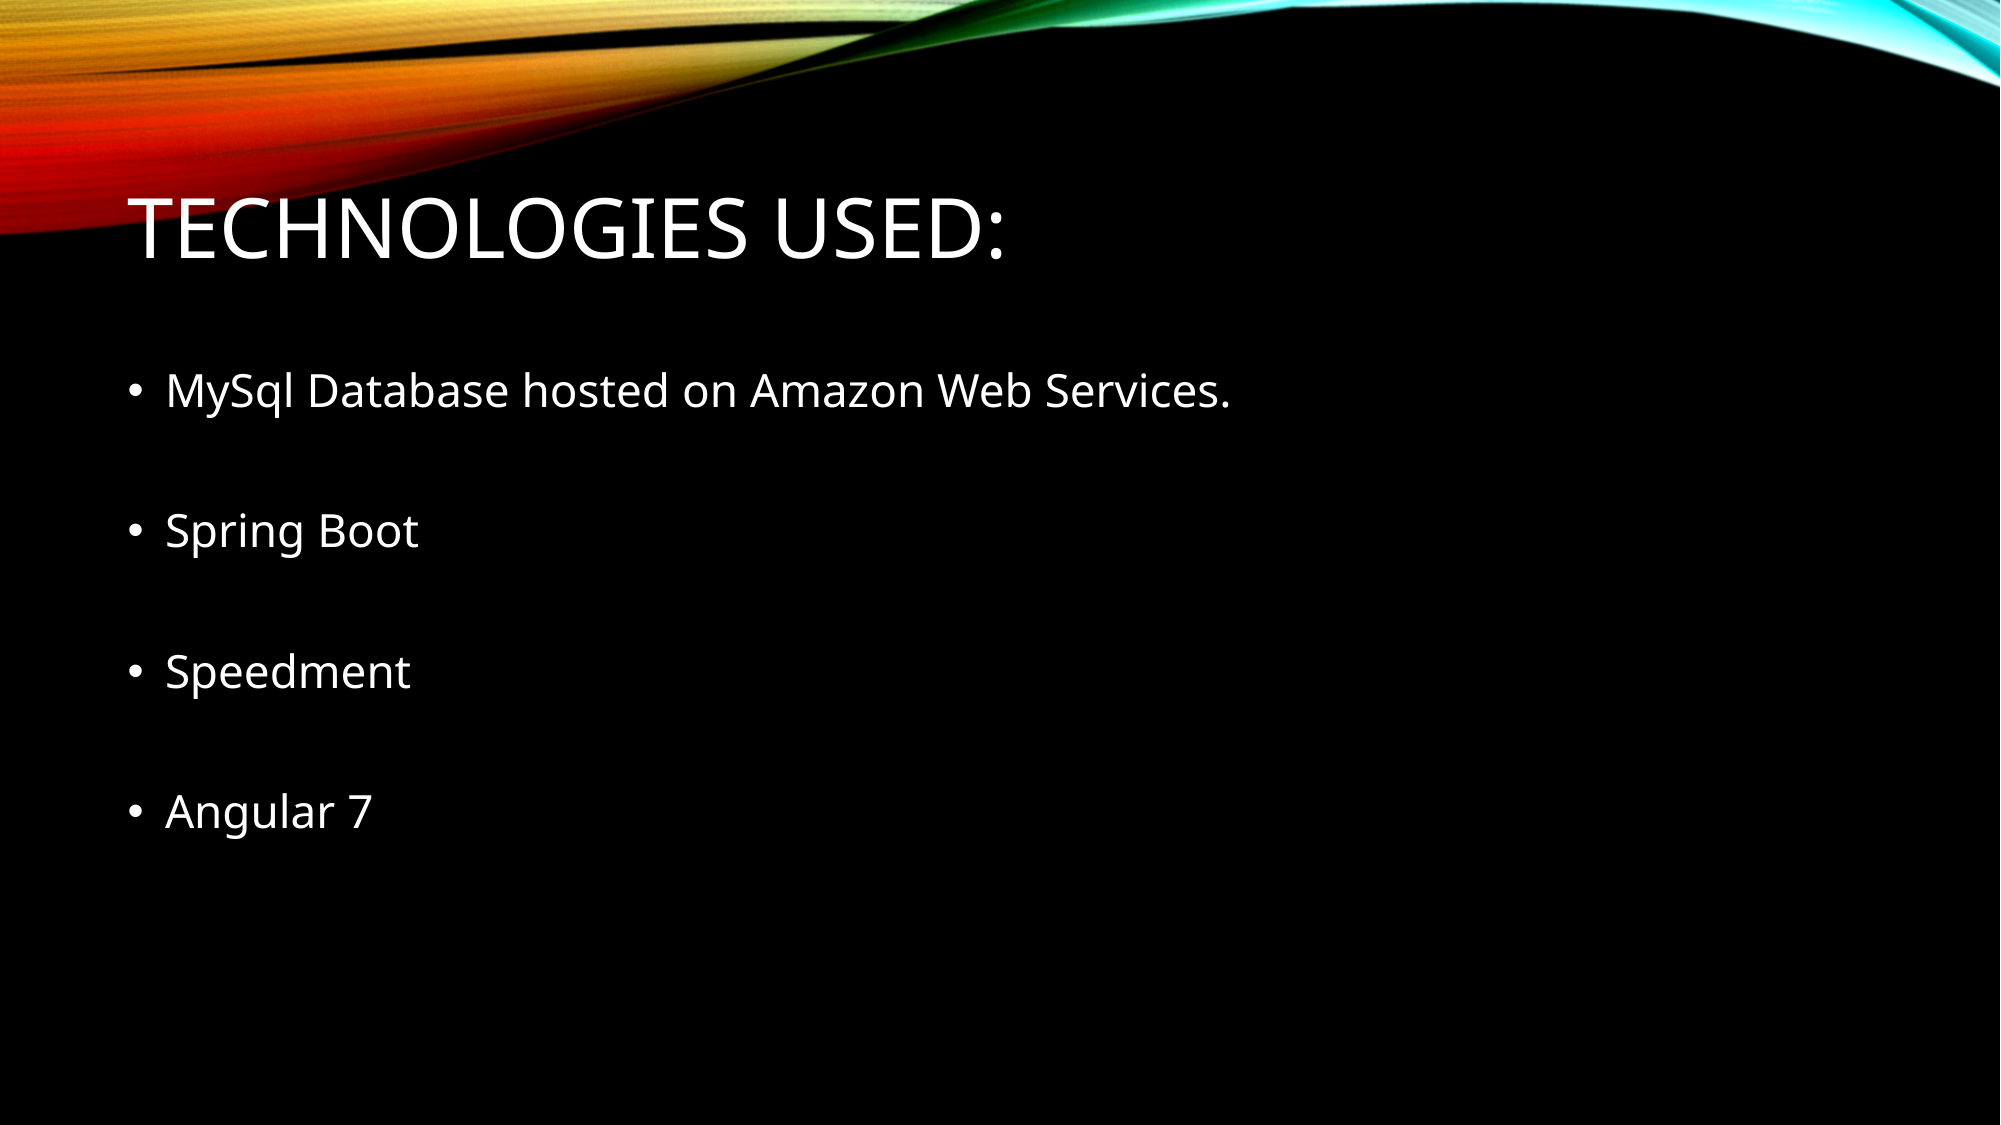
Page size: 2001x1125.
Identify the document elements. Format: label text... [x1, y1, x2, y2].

list MySql Database hosted on Amazon Web Services. Spring Boot Speedment Angular 7 [112, 360, 1888, 1021]
picture [0, 0, 2000, 237]
title Technologies Used: [112, 125, 1206, 338]
